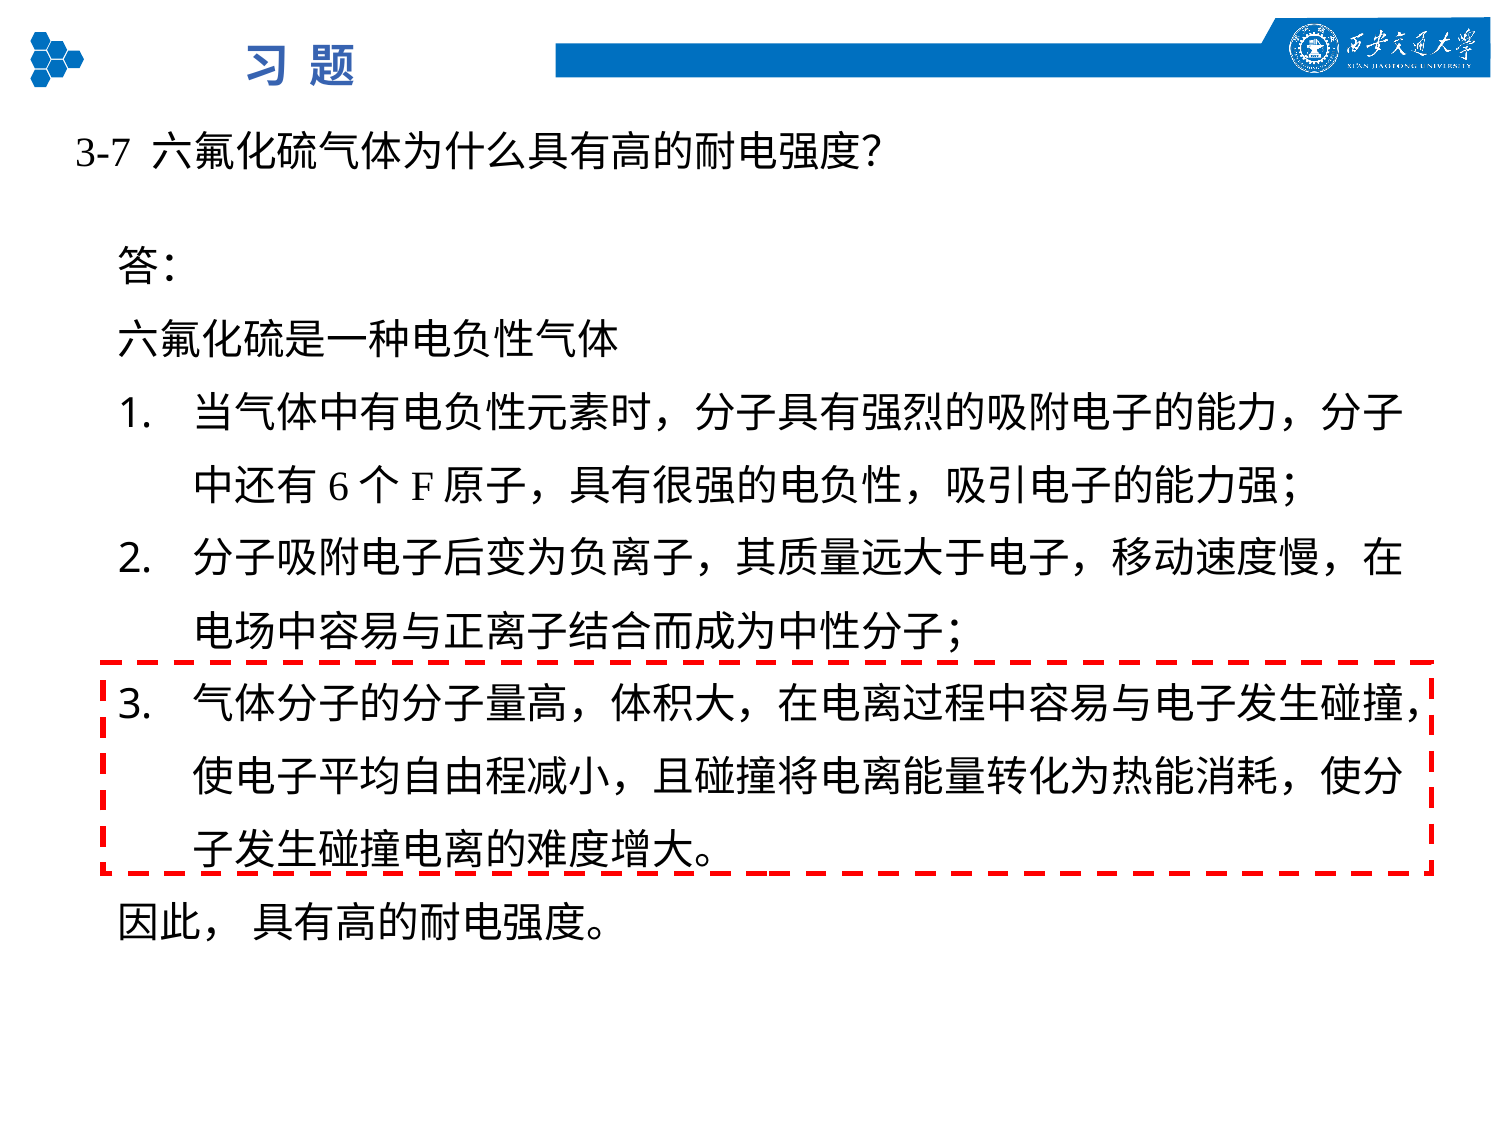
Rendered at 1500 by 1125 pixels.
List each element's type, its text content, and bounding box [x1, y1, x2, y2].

text_box [102, 662, 1432, 875]
text_box 3-7 六氟化硫气体为什么具有高的耐电强度？ [60, 111, 1011, 183]
text_box 习 题 [228, 28, 371, 99]
